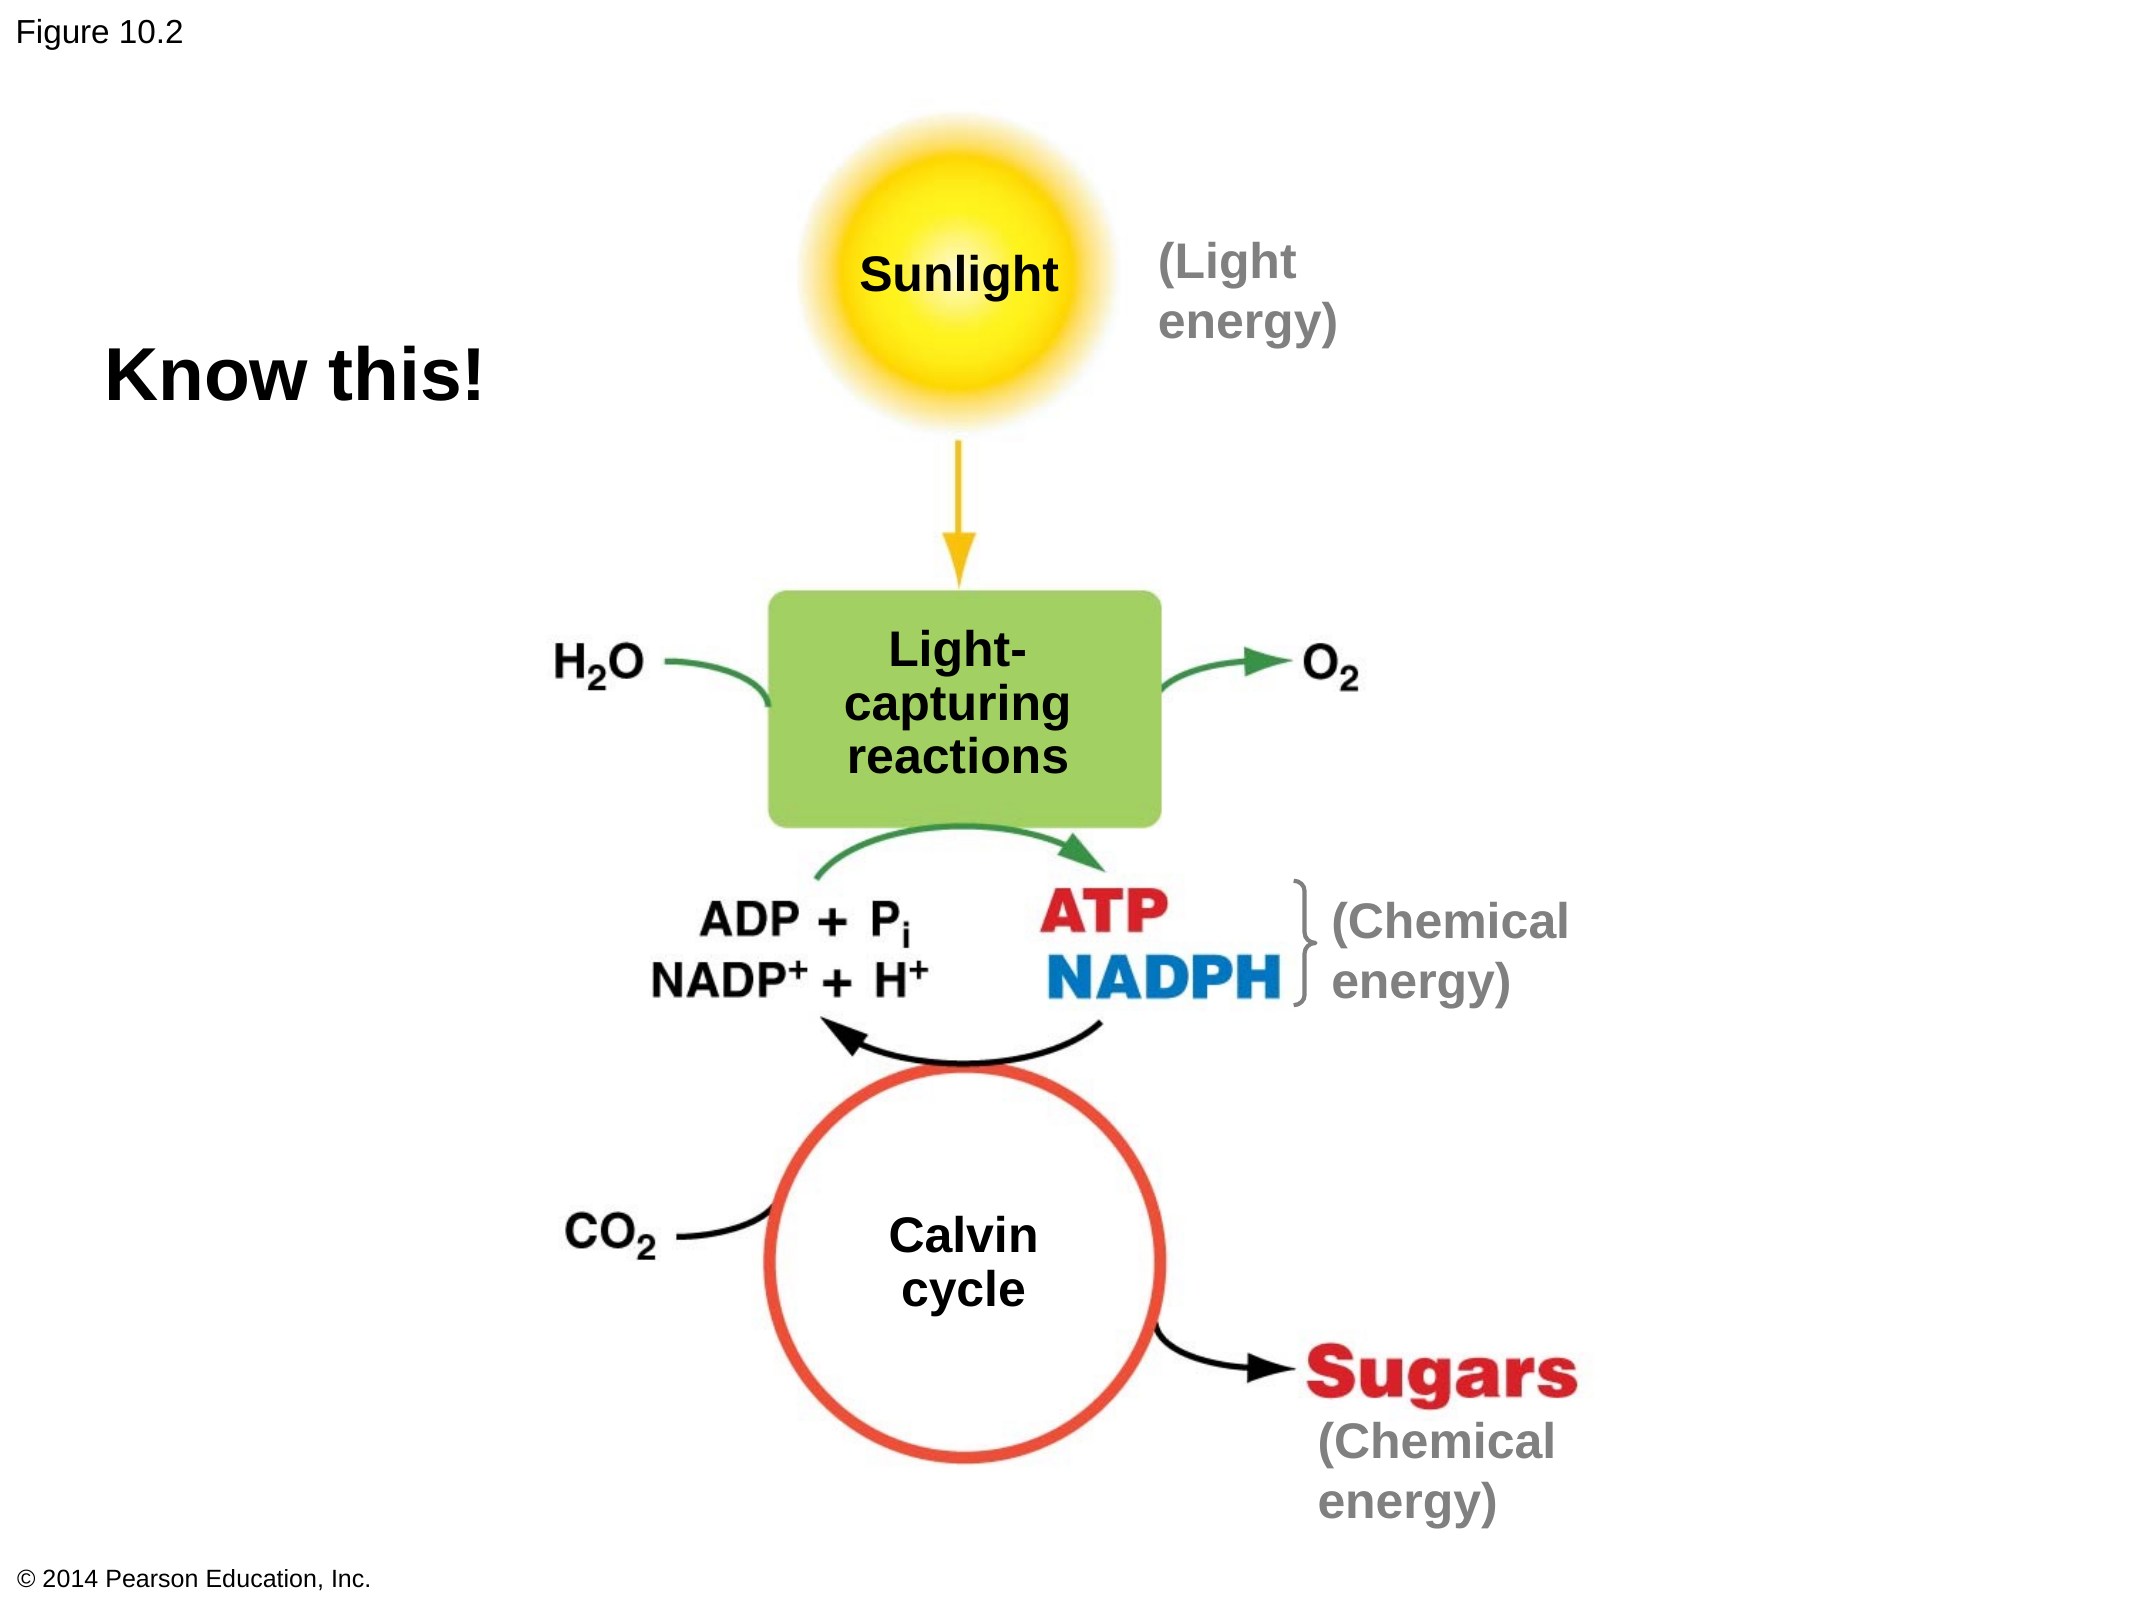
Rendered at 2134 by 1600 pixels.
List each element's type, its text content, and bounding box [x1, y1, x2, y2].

title Figure 10.2 [4, 0, 1409, 72]
picture [69, 31, 2064, 1569]
